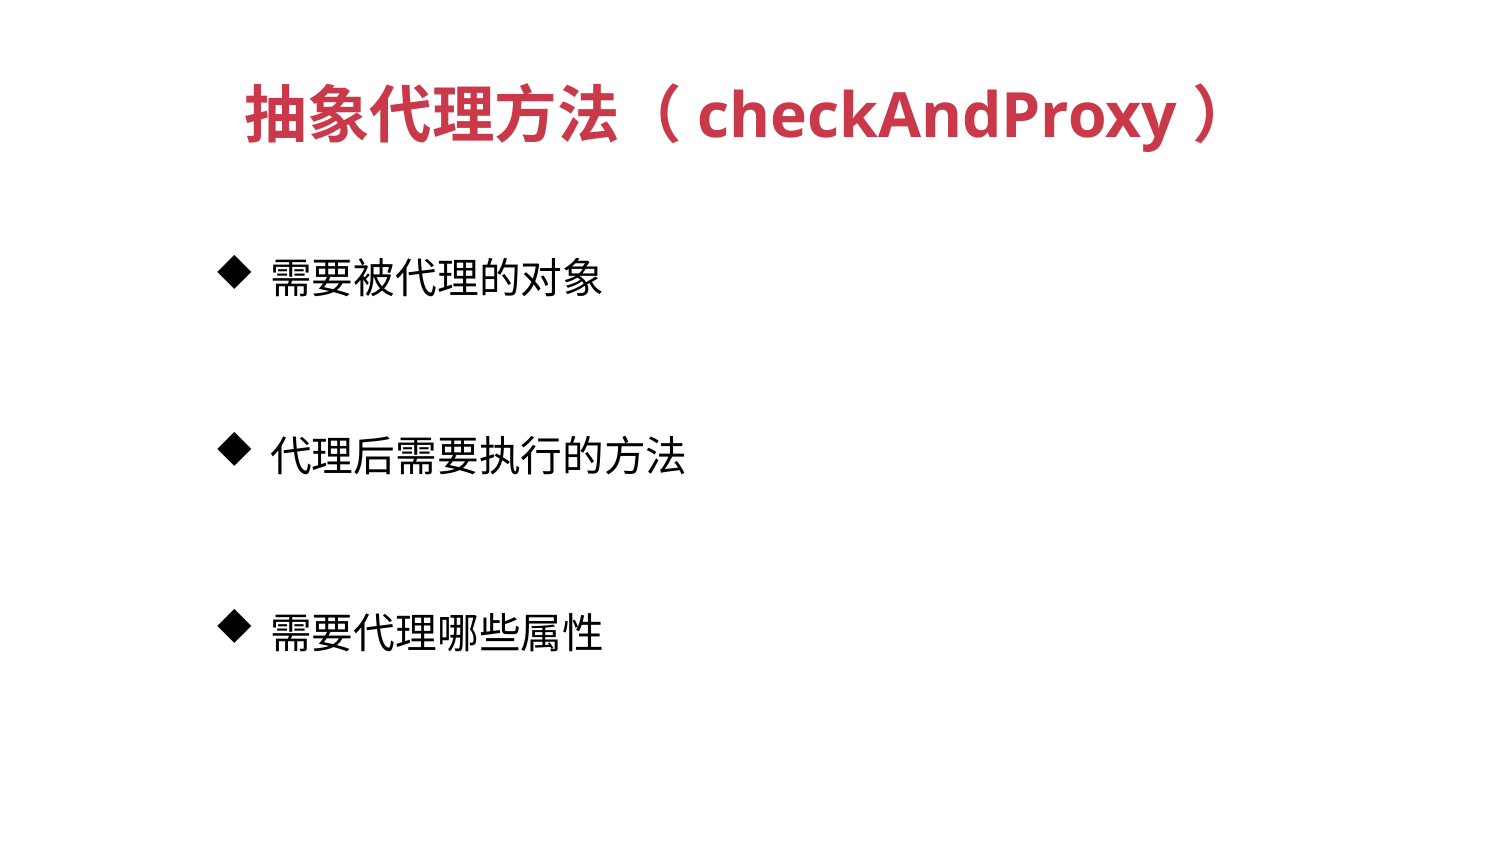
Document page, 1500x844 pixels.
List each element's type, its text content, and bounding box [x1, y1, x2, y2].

text_box 需要代理哪些属性 [123, 599, 867, 665]
text_box 抽象代理方法（checkAndProxy） [229, 67, 1271, 158]
text_box 需要被代理的对象 [123, 244, 867, 310]
text_box 代理后需要执行的方法 [123, 422, 867, 487]
